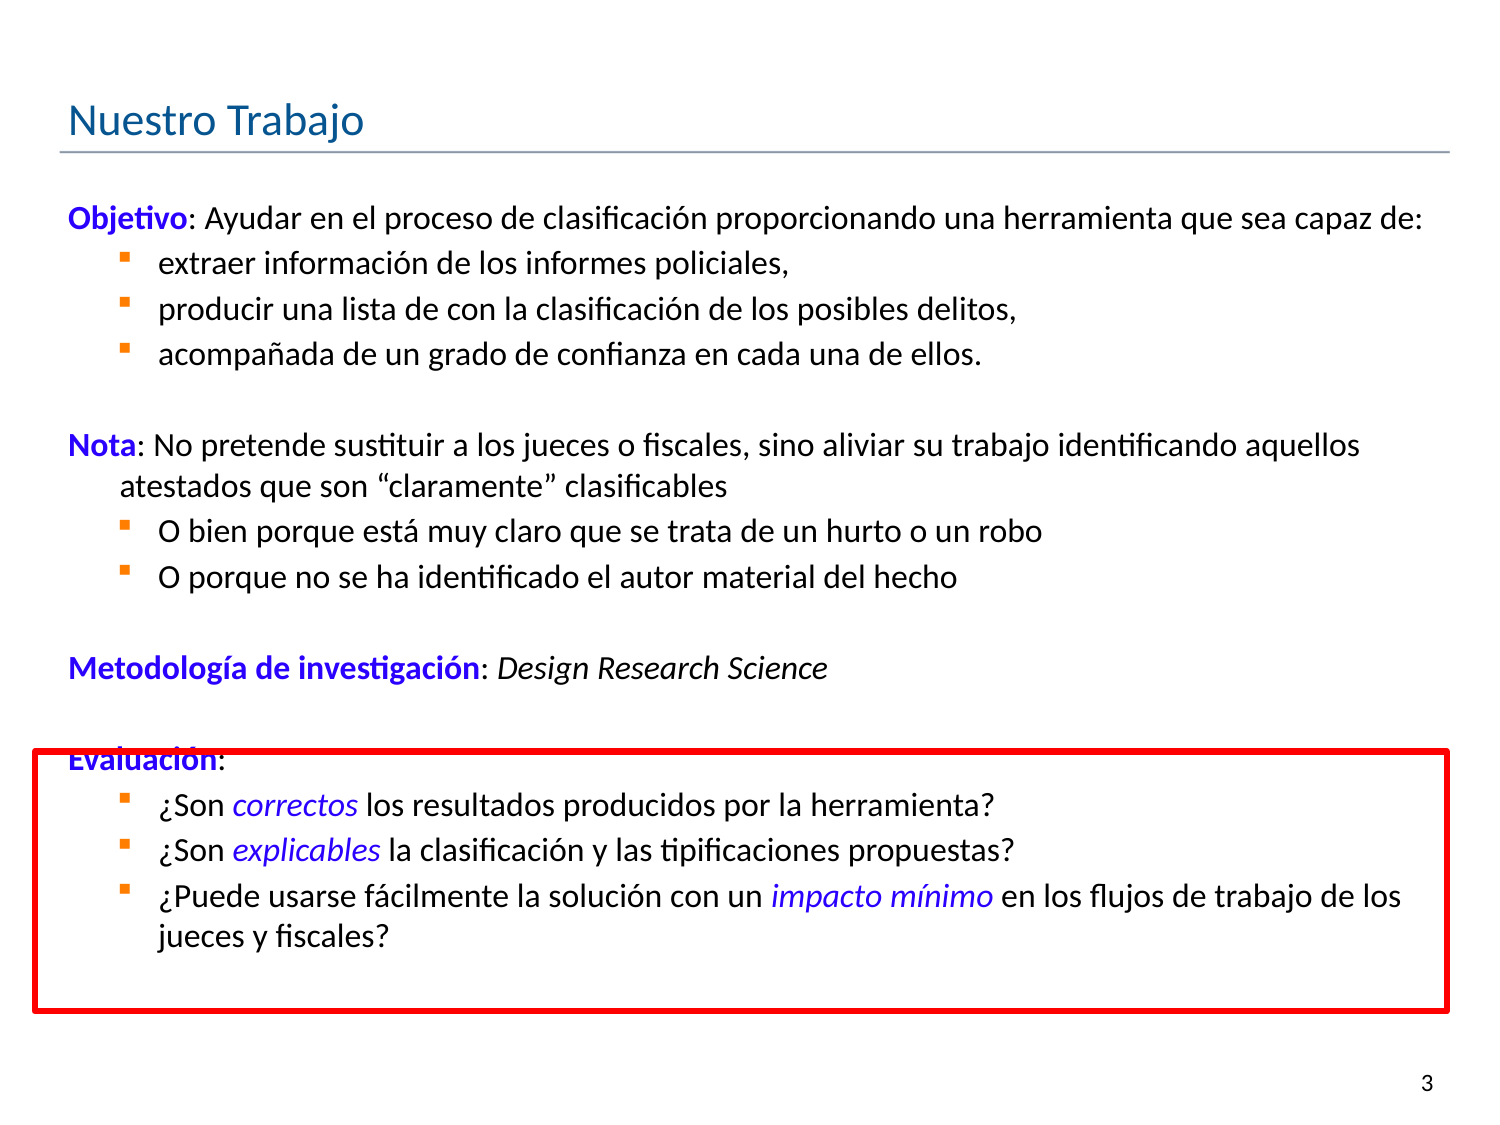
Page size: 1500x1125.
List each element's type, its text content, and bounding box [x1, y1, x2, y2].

list Objetivo: Ayudar en el proceso de clasificación proporcionando una herramienta que sea capaz de: extraer información de los informes policiales, producir una lista de con la clasificación de los posibles delitos, acompañada de un grado de confianza en cada una de ellos. Nota: No pretende sustituir a los jueces o fiscales, sino aliviar su trabajo identificando aquellos atestados que son “claramente” clasificables O bien porque está muy claro que se trata de un hurto o un robo O porque no se ha identificado el autor material del hecho Metodología de investigación: Design Research Science Evaluación: ¿Son correctos los resultados producidos por la herramienta? ¿Son explicables la clasificación y las tipificaciones propuestas? ¿Puede usarse fácilmente la solución con un impacto mínimo en los flujos de trabajo de los jueces y fiscales? [52, 187, 1454, 1012]
text_box [34, 751, 1447, 1012]
slide_number 3 [1406, 1058, 1483, 1100]
picture [0, 142, 1500, 163]
title Nuestro Trabajo [52, 24, 1454, 153]
